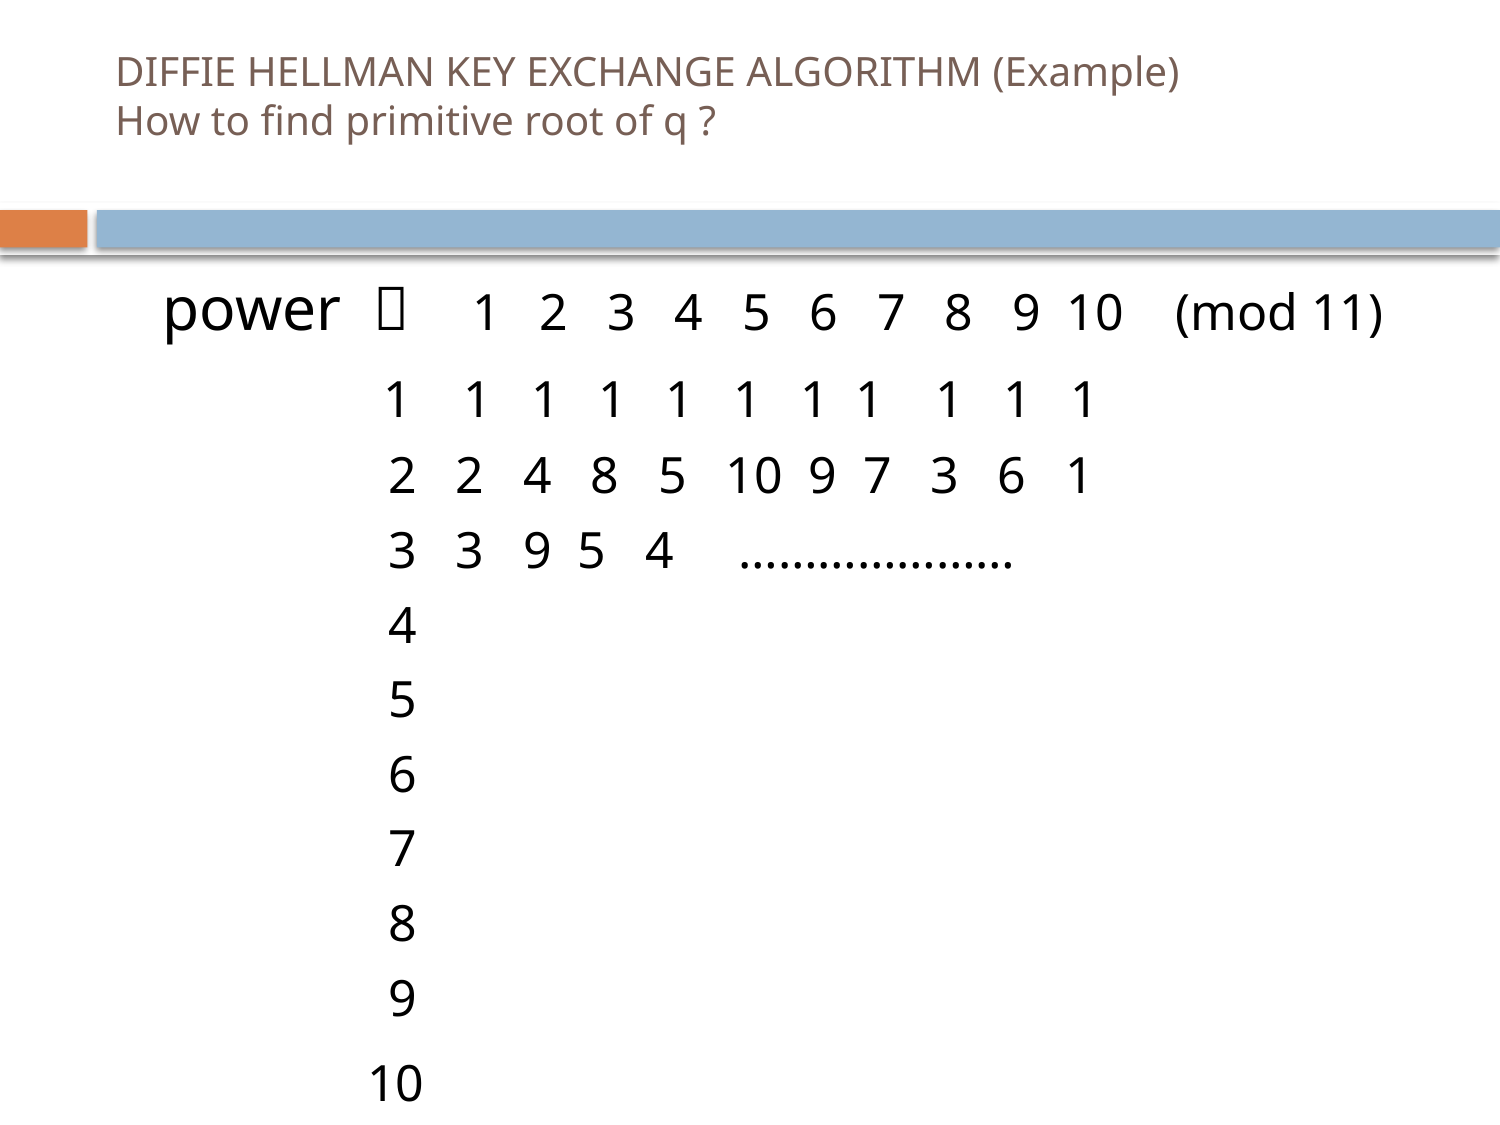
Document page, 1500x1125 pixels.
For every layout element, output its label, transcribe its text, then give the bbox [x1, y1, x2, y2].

list power  1 2 3 4 5 6 7 8 9 10 (mod 11) 1 1 1 1 1 1 1 1 1 1 1 2 2 4 8 5 10 9 7 3 6 1 3 3 9 5 4 ………………… 4 5 6 7 8 9 10 [100, 262, 1438, 1125]
title DIFFIE HELLMAN KEY EXCHANGE ALGORITHM (Example) How to find primitive root of q ? [100, 37, 1438, 200]
